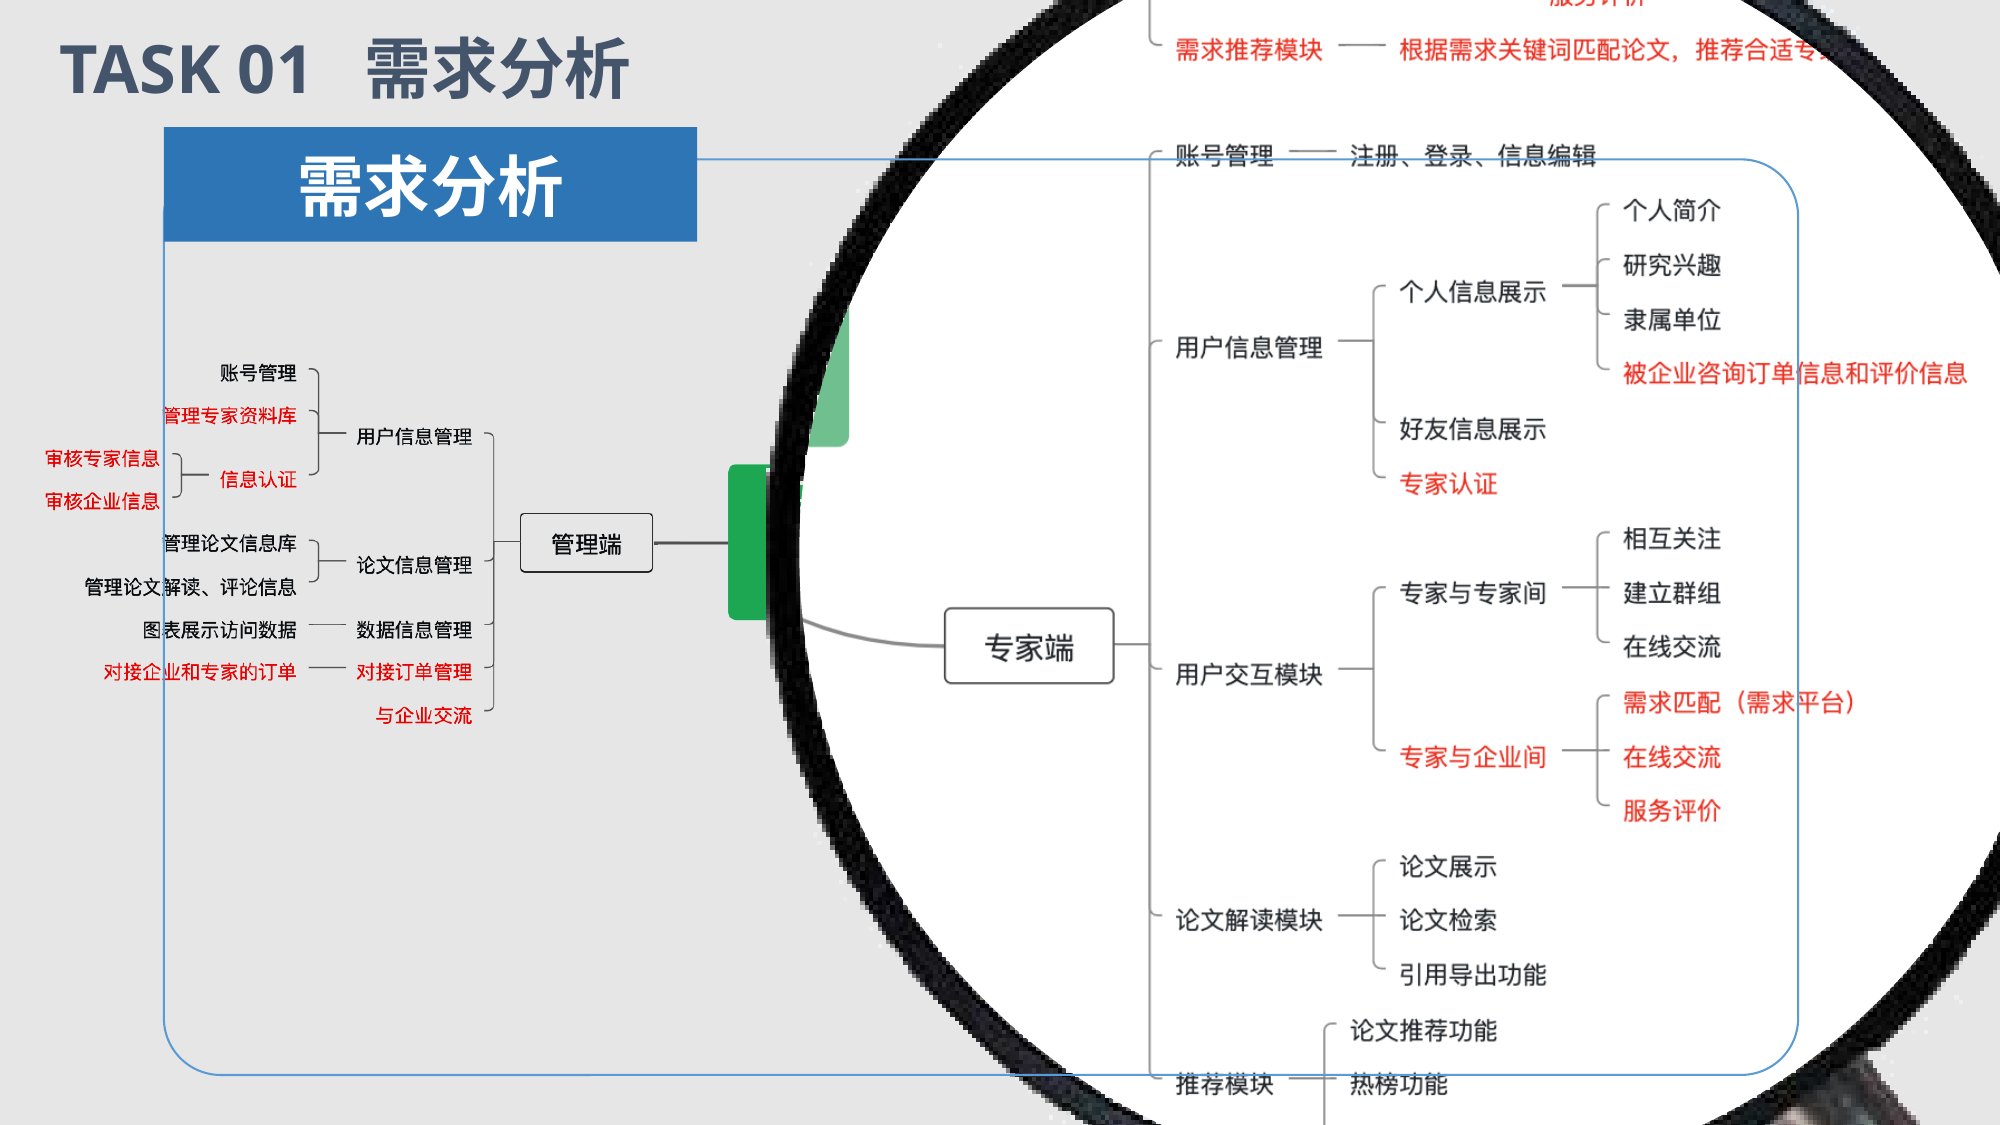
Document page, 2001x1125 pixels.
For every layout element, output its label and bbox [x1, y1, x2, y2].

text_box [715, 0, 2000, 1125]
text_box [163, 127, 1799, 1075]
picture [0, 0, 715, 1125]
